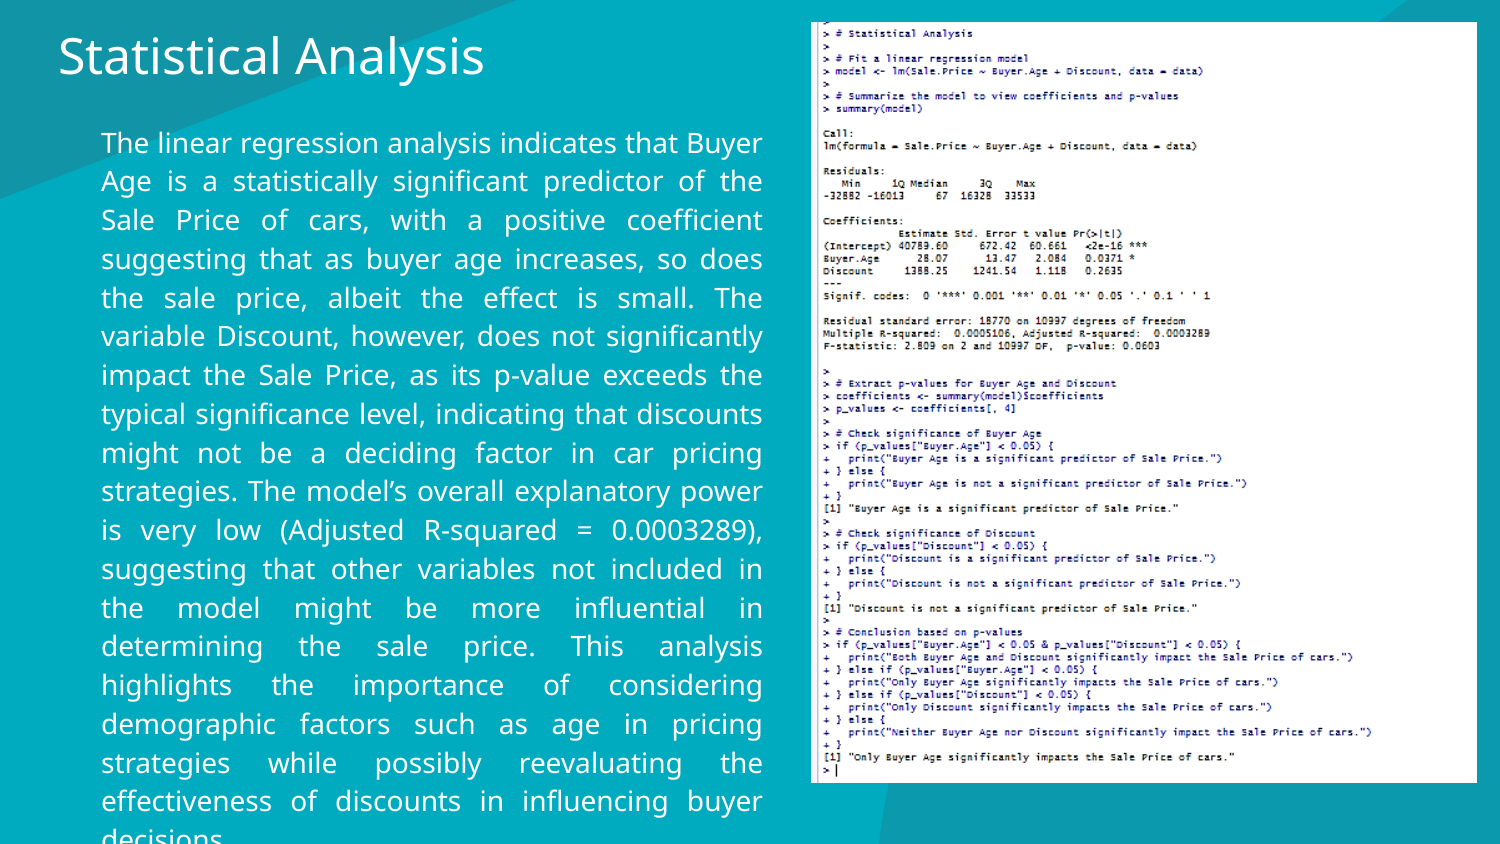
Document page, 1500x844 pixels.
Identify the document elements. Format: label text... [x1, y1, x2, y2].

picture [810, 22, 1478, 783]
subtitle The linear regression analysis indicates that Buyer Age is a statistically significant predictor of the Sale Price of cars, with a positive coefficient suggesting that as buyer age increases, so does the sale price, albeit the effect is small. The variable Discount, however, does not significantly impact the Sale Price, as its p-value exceeds the typical significance level, indicating that discounts might not be a deciding factor in car pricing strategies. The model’s overall explanatory power is very low (Adjusted R-squared = 0.0003289), suggesting that other variables not included in the model might be more influential in determining the sale price. This analysis highlights the importance of considering demographic factors such as age in pricing strategies while possibly reevaluating the effectiveness of discounts in influencing buyer decisions. [11, 105, 779, 824]
title Statistical Analysis [43, 7, 677, 102]
